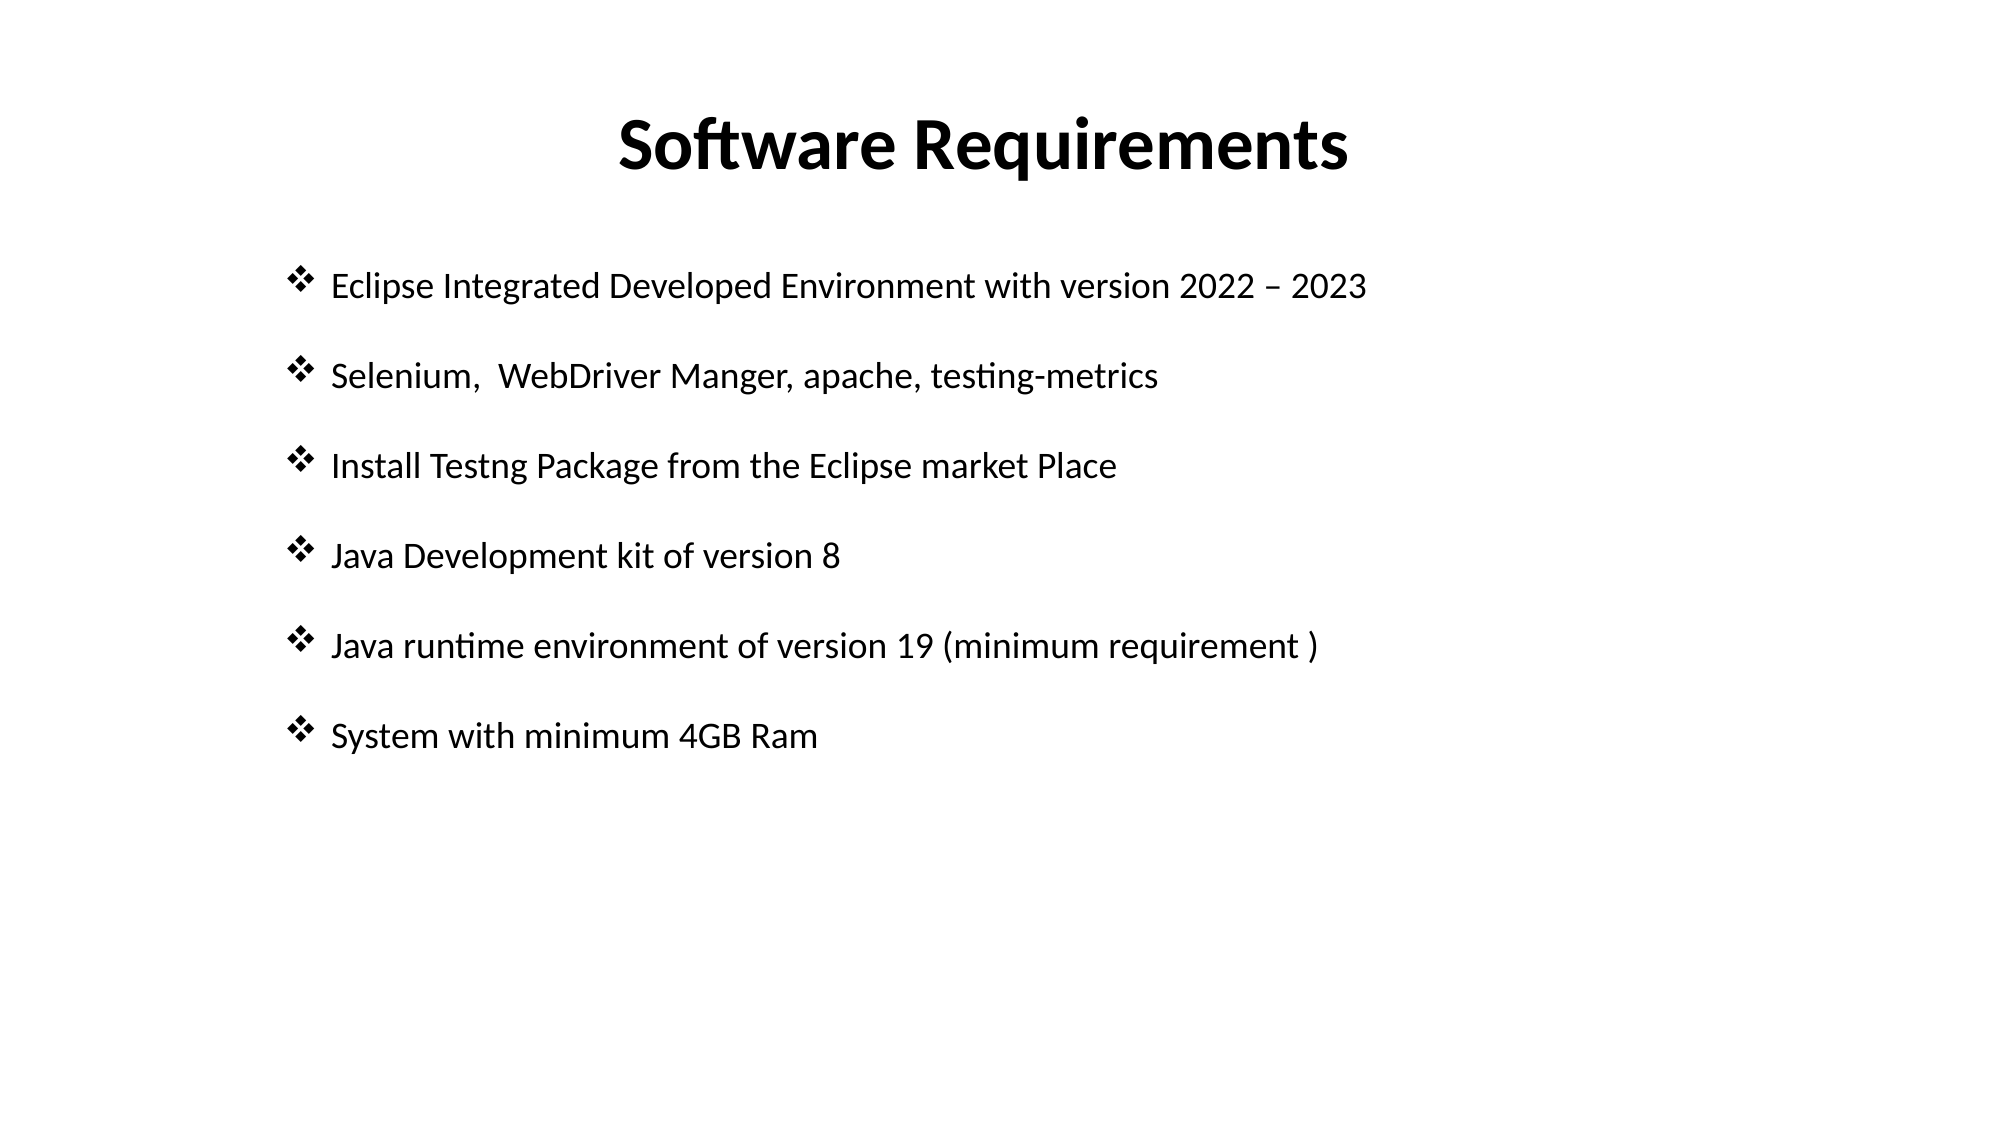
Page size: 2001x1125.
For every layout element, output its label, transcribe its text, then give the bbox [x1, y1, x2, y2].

text_box Eclipse Integrated Developed Environment with version 2022 – 2023 Selenium, WebDriver Manger, apache, testing-metrics Install Testng Package from the Eclipse market Place Java Development kit of version 8 Java runtime environment of version 19 (minimum requirement ) System with minimum 4GB Ram [269, 253, 1642, 809]
text_box Software Requirements [394, 87, 1591, 193]
